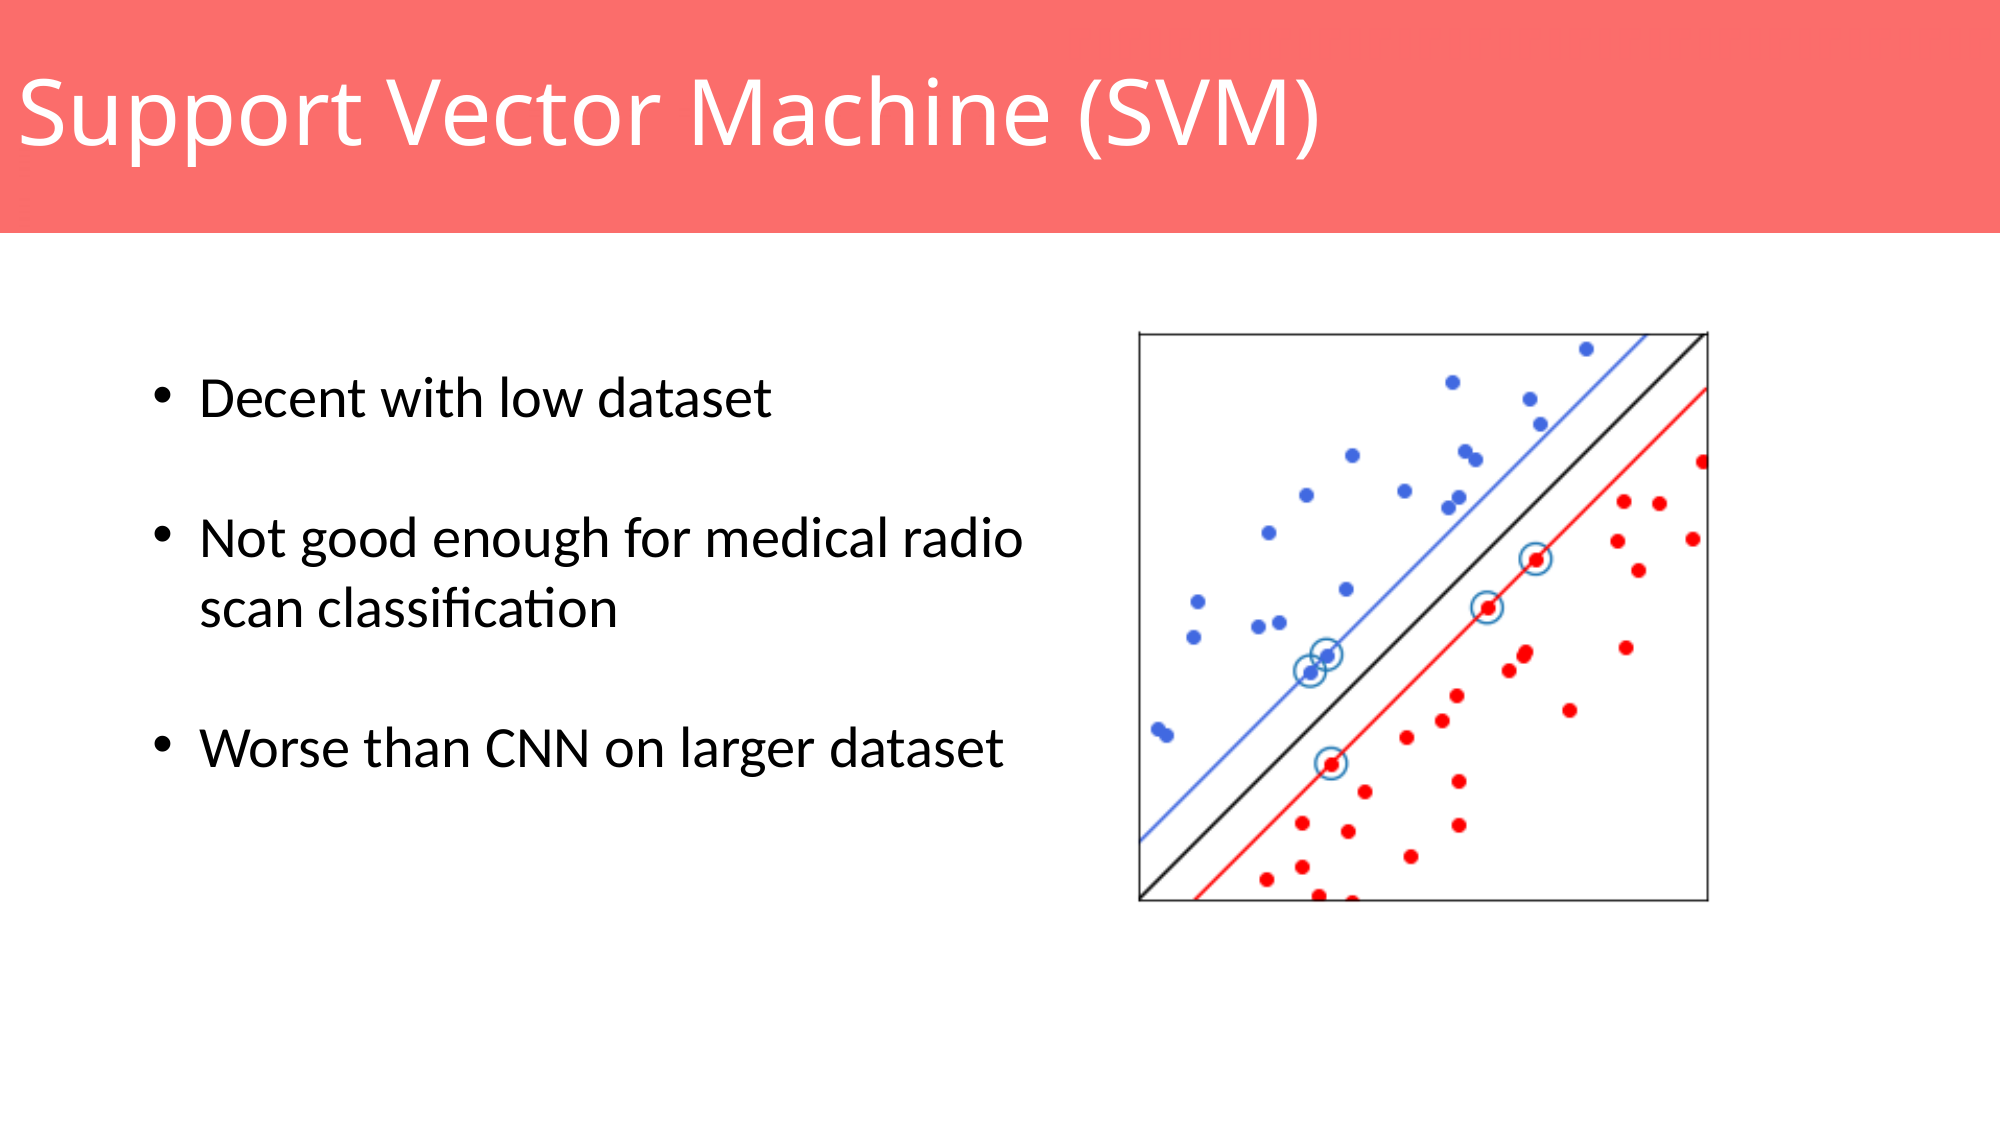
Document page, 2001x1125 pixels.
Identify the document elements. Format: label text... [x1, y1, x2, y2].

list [1116, 312, 1728, 923]
text_box Decent with low dataset Not good enough for medical radio scan classification Worse than CNN on larger dataset [137, 351, 1094, 927]
picture [0, 0, 2000, 233]
